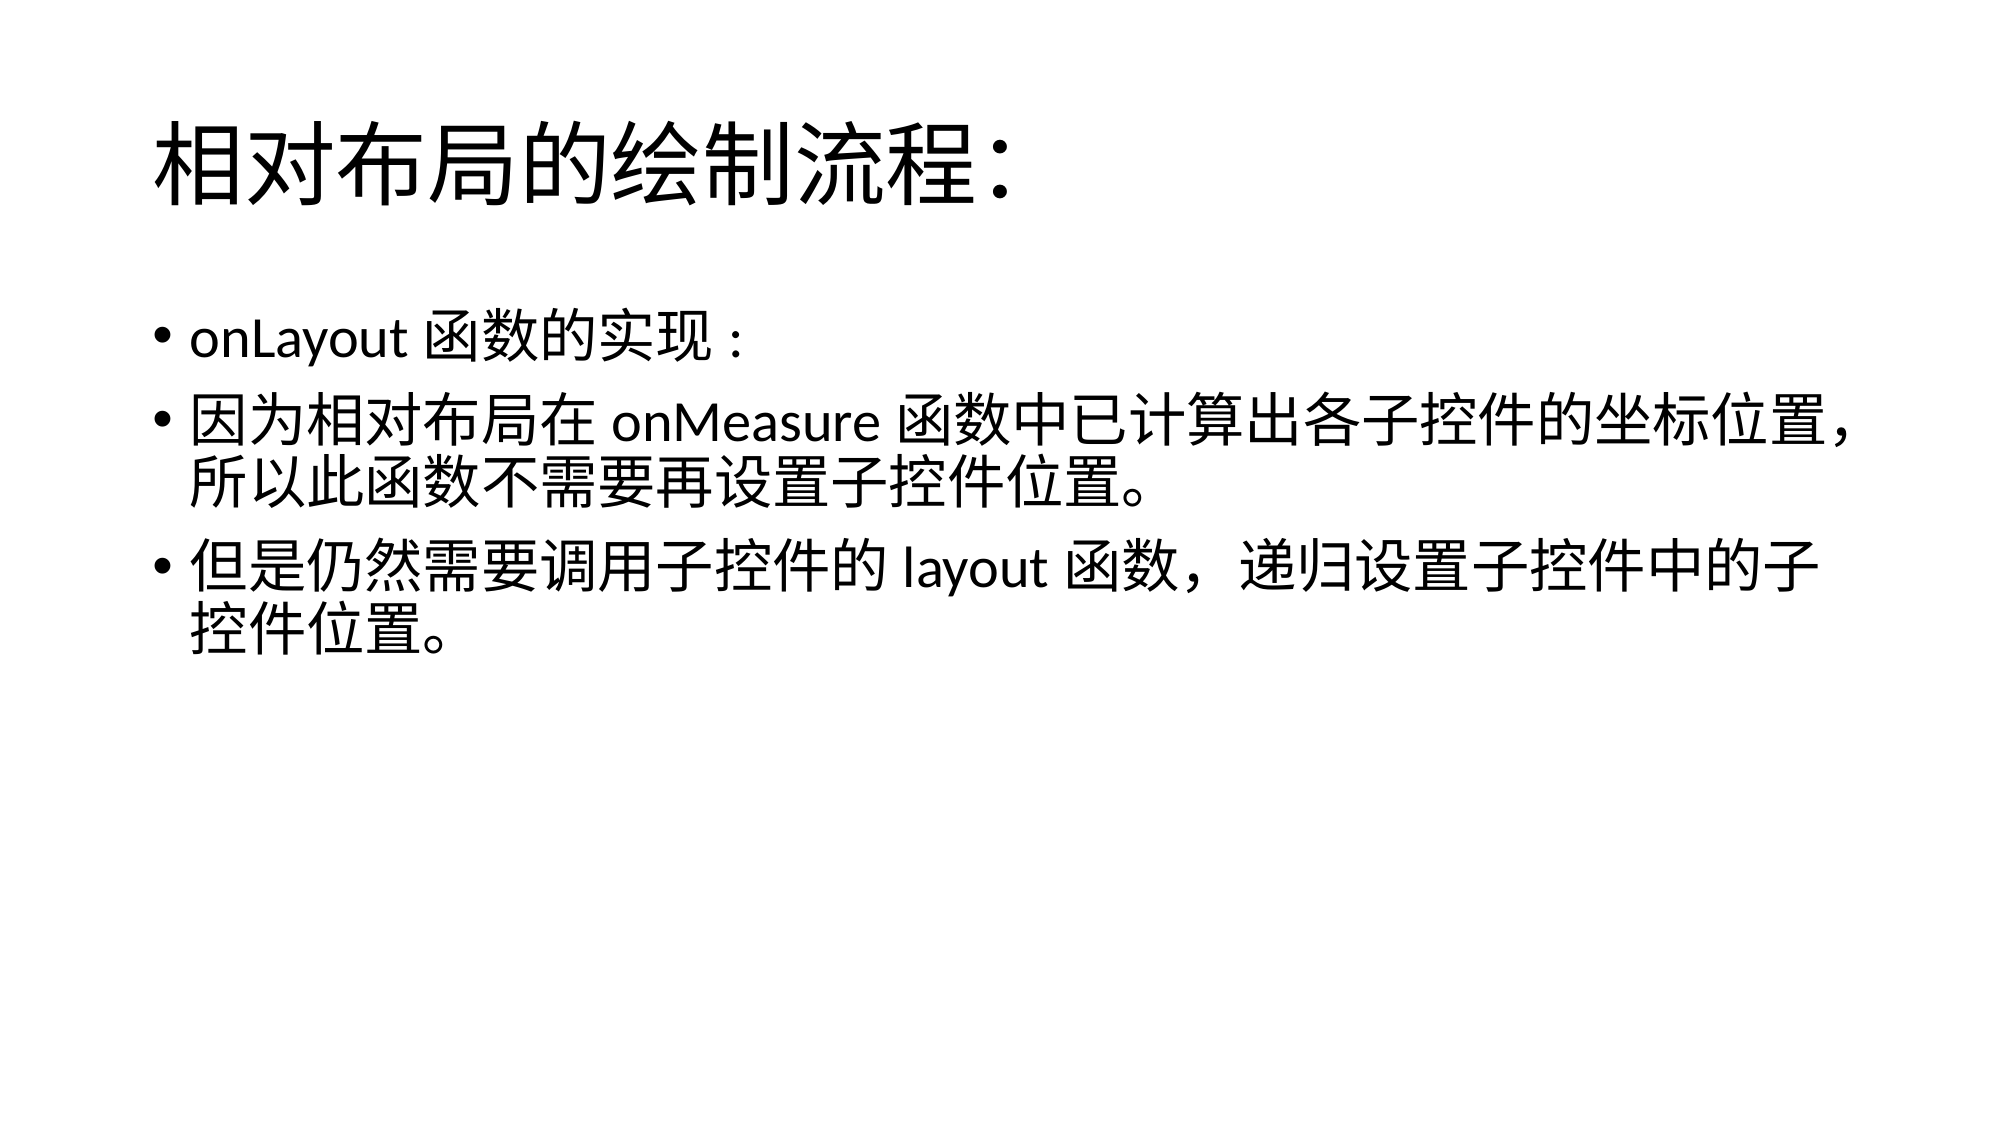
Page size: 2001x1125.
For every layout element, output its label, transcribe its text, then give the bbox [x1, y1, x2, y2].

list onLayout函数的实现: 因为相对布局在onMeasure函数中已计算出各子控件的坐标位置，所以此函数不需要再设置子控件位置。 但是仍然需要调用子控件的layout函数，递归设置子控件中的子控件位置。 [137, 299, 1863, 1014]
title 相对布局的绘制流程： [137, 59, 1863, 278]
